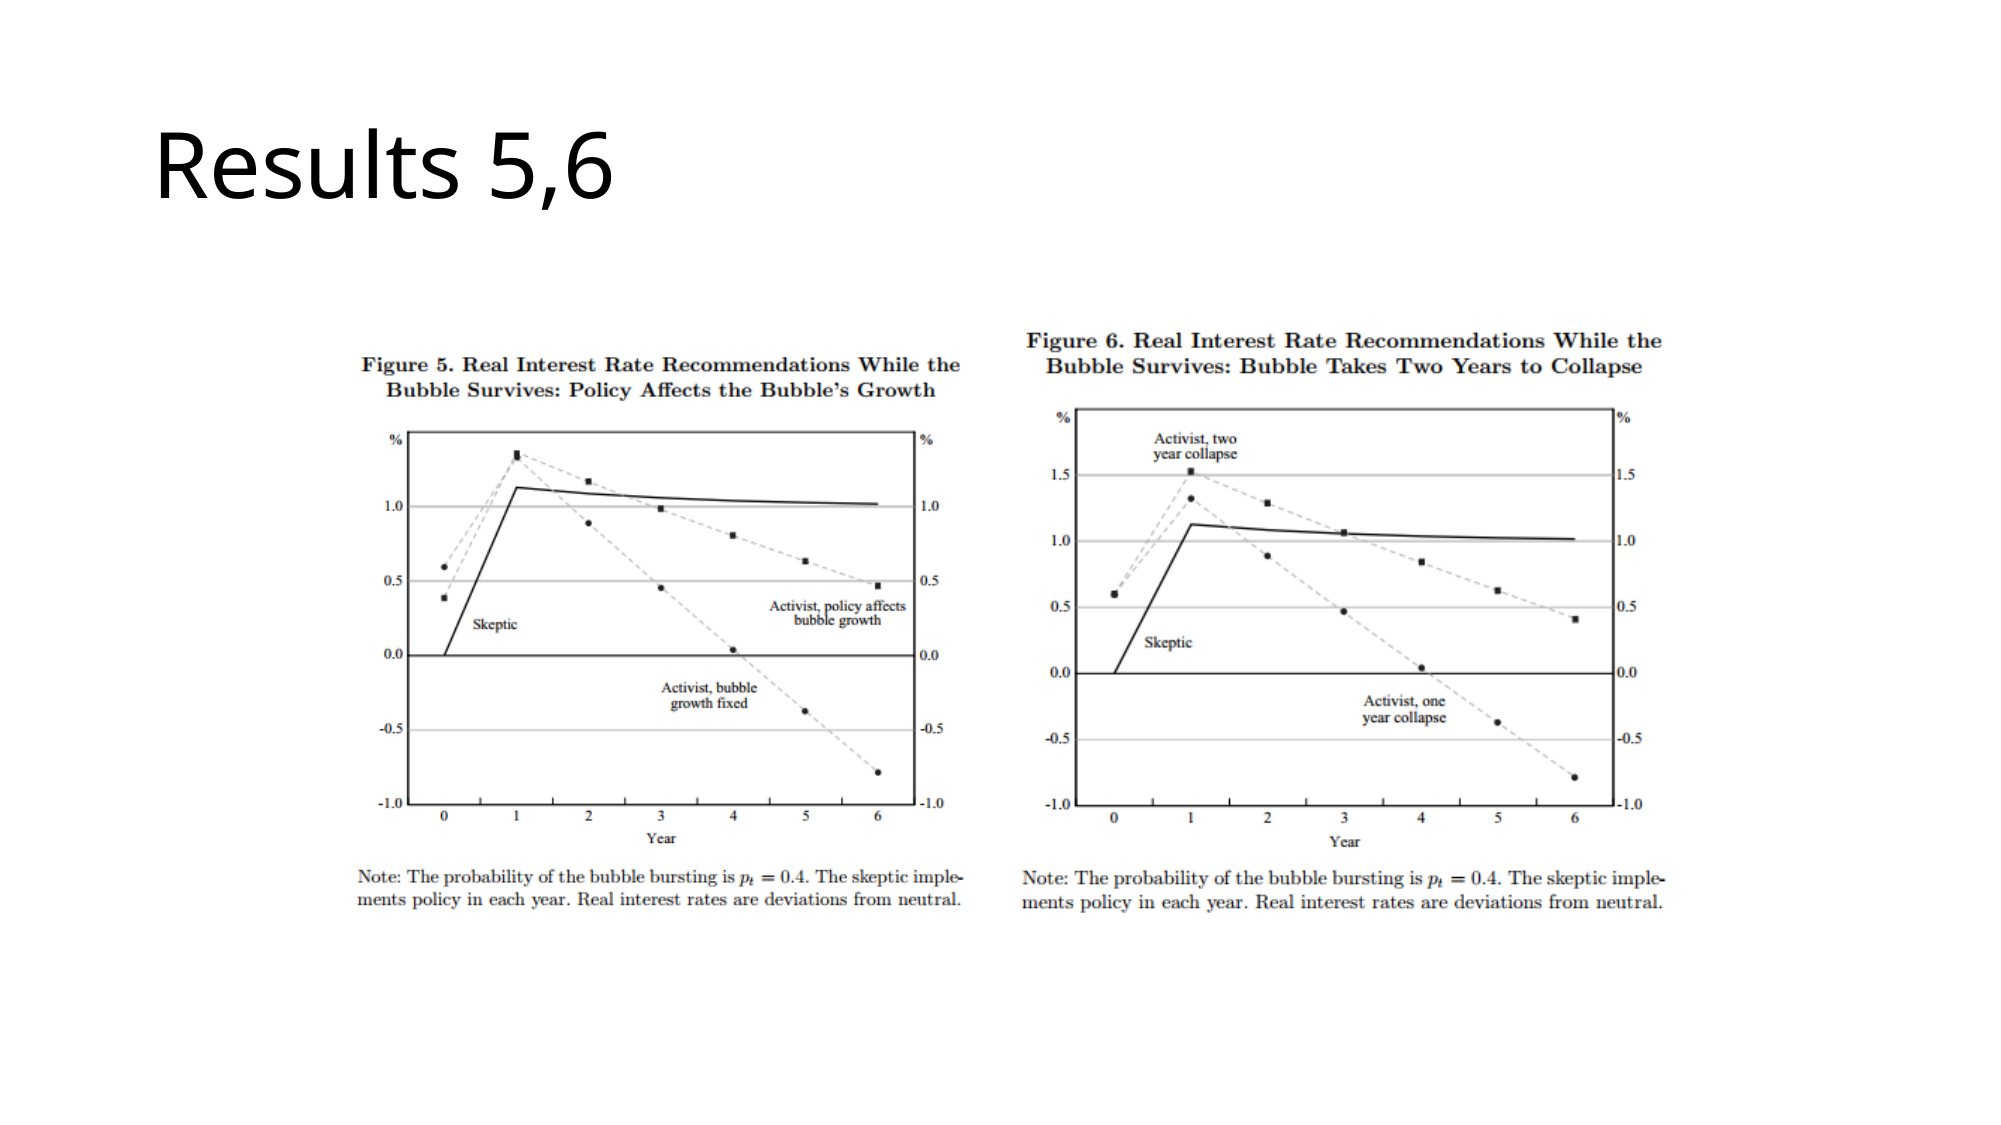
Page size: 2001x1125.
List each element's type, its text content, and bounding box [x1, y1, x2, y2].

title Results 5,6 [137, 59, 1863, 278]
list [324, 349, 988, 918]
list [1012, 324, 1675, 943]
